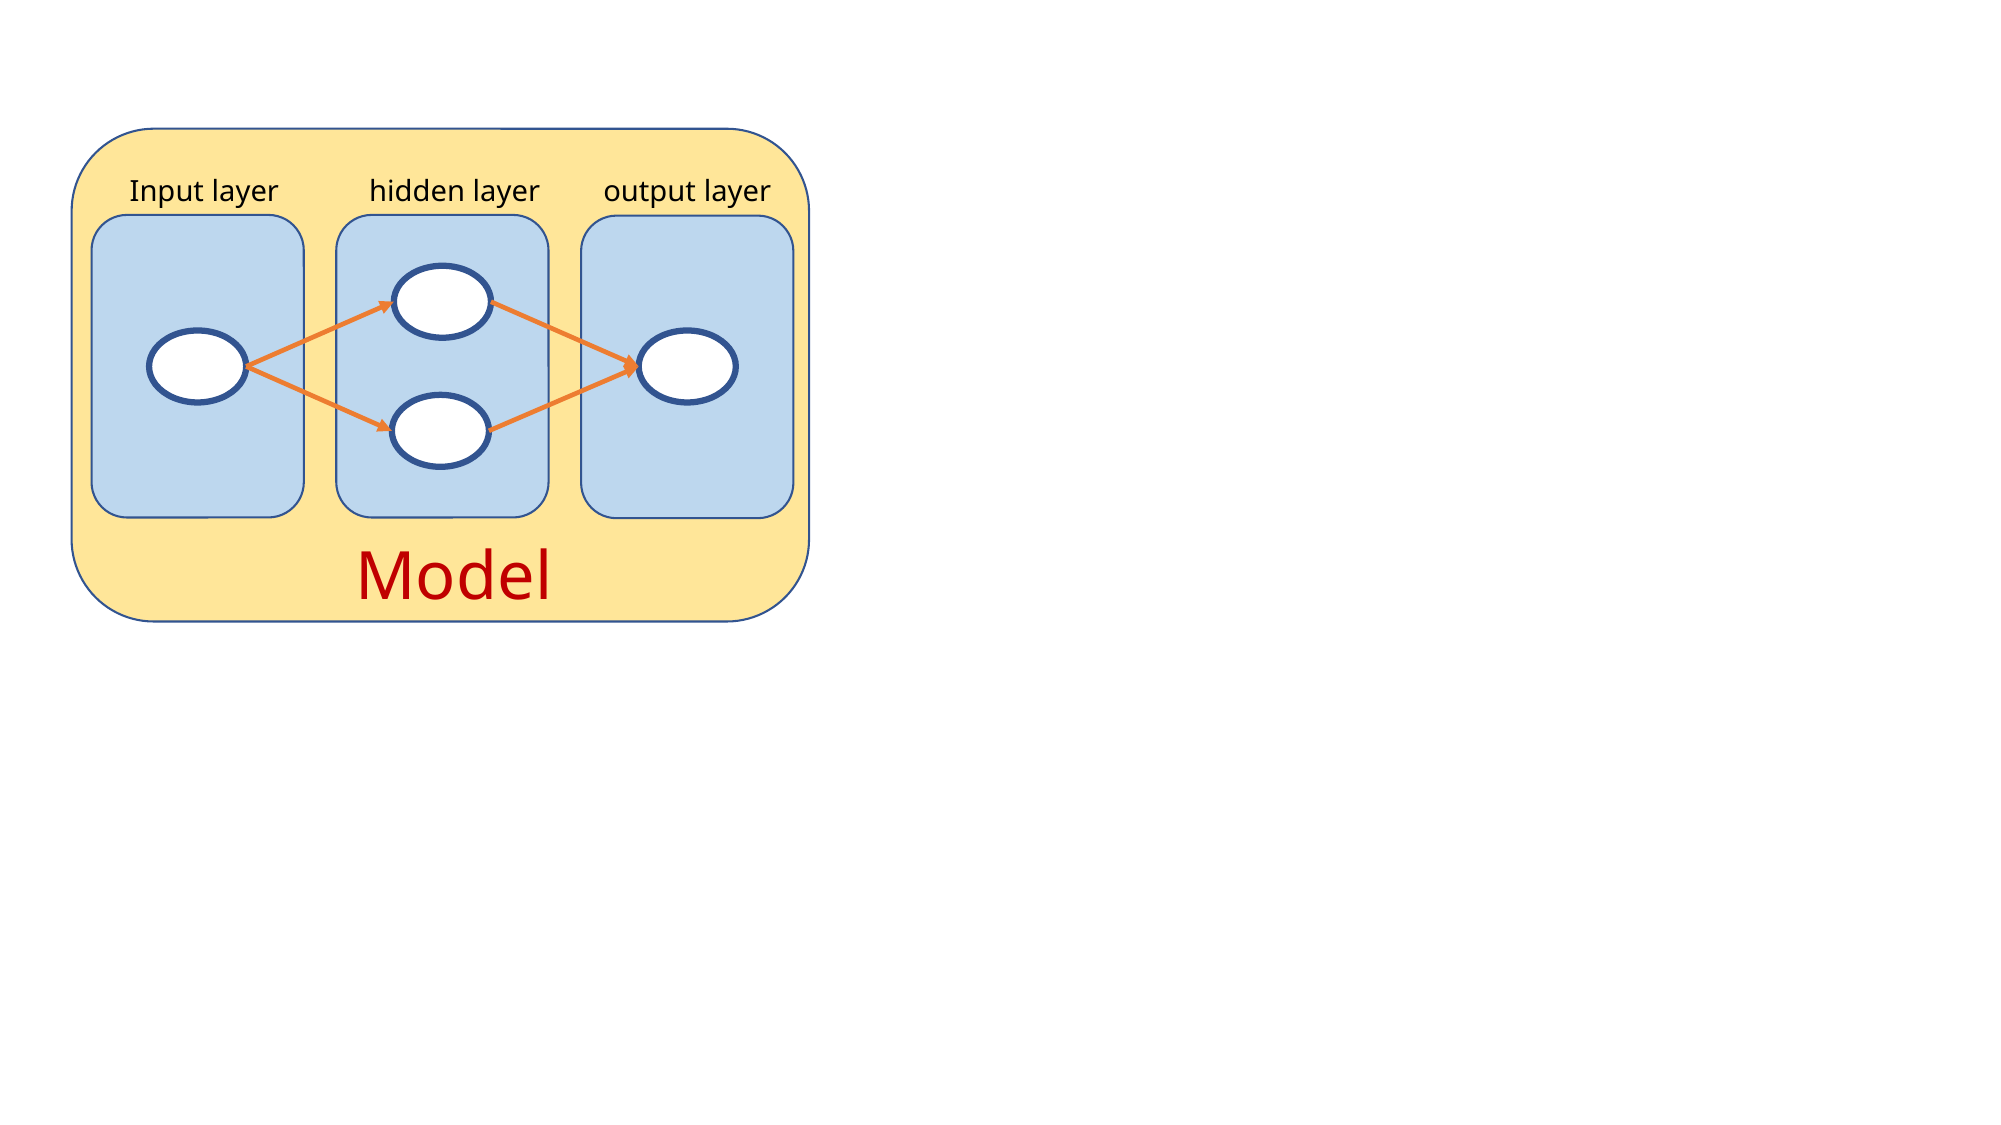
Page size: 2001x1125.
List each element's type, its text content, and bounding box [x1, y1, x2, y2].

text_box [392, 313, 490, 420]
text_box [639, 329, 737, 404]
text_box [335, 215, 550, 301]
text_box [148, 329, 246, 404]
text_box Input layer [114, 164, 294, 215]
text_box [580, 215, 795, 520]
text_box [490, 301, 639, 366]
text_box [335, 431, 550, 519]
text_box [390, 393, 490, 468]
text_box hidden layer [354, 164, 555, 215]
text_box [70, 127, 811, 623]
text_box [246, 366, 392, 431]
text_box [488, 366, 639, 431]
text_box [392, 264, 492, 339]
text_box output layer [588, 164, 786, 215]
text_box Model [340, 525, 568, 621]
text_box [246, 301, 394, 367]
text_box [90, 215, 305, 519]
